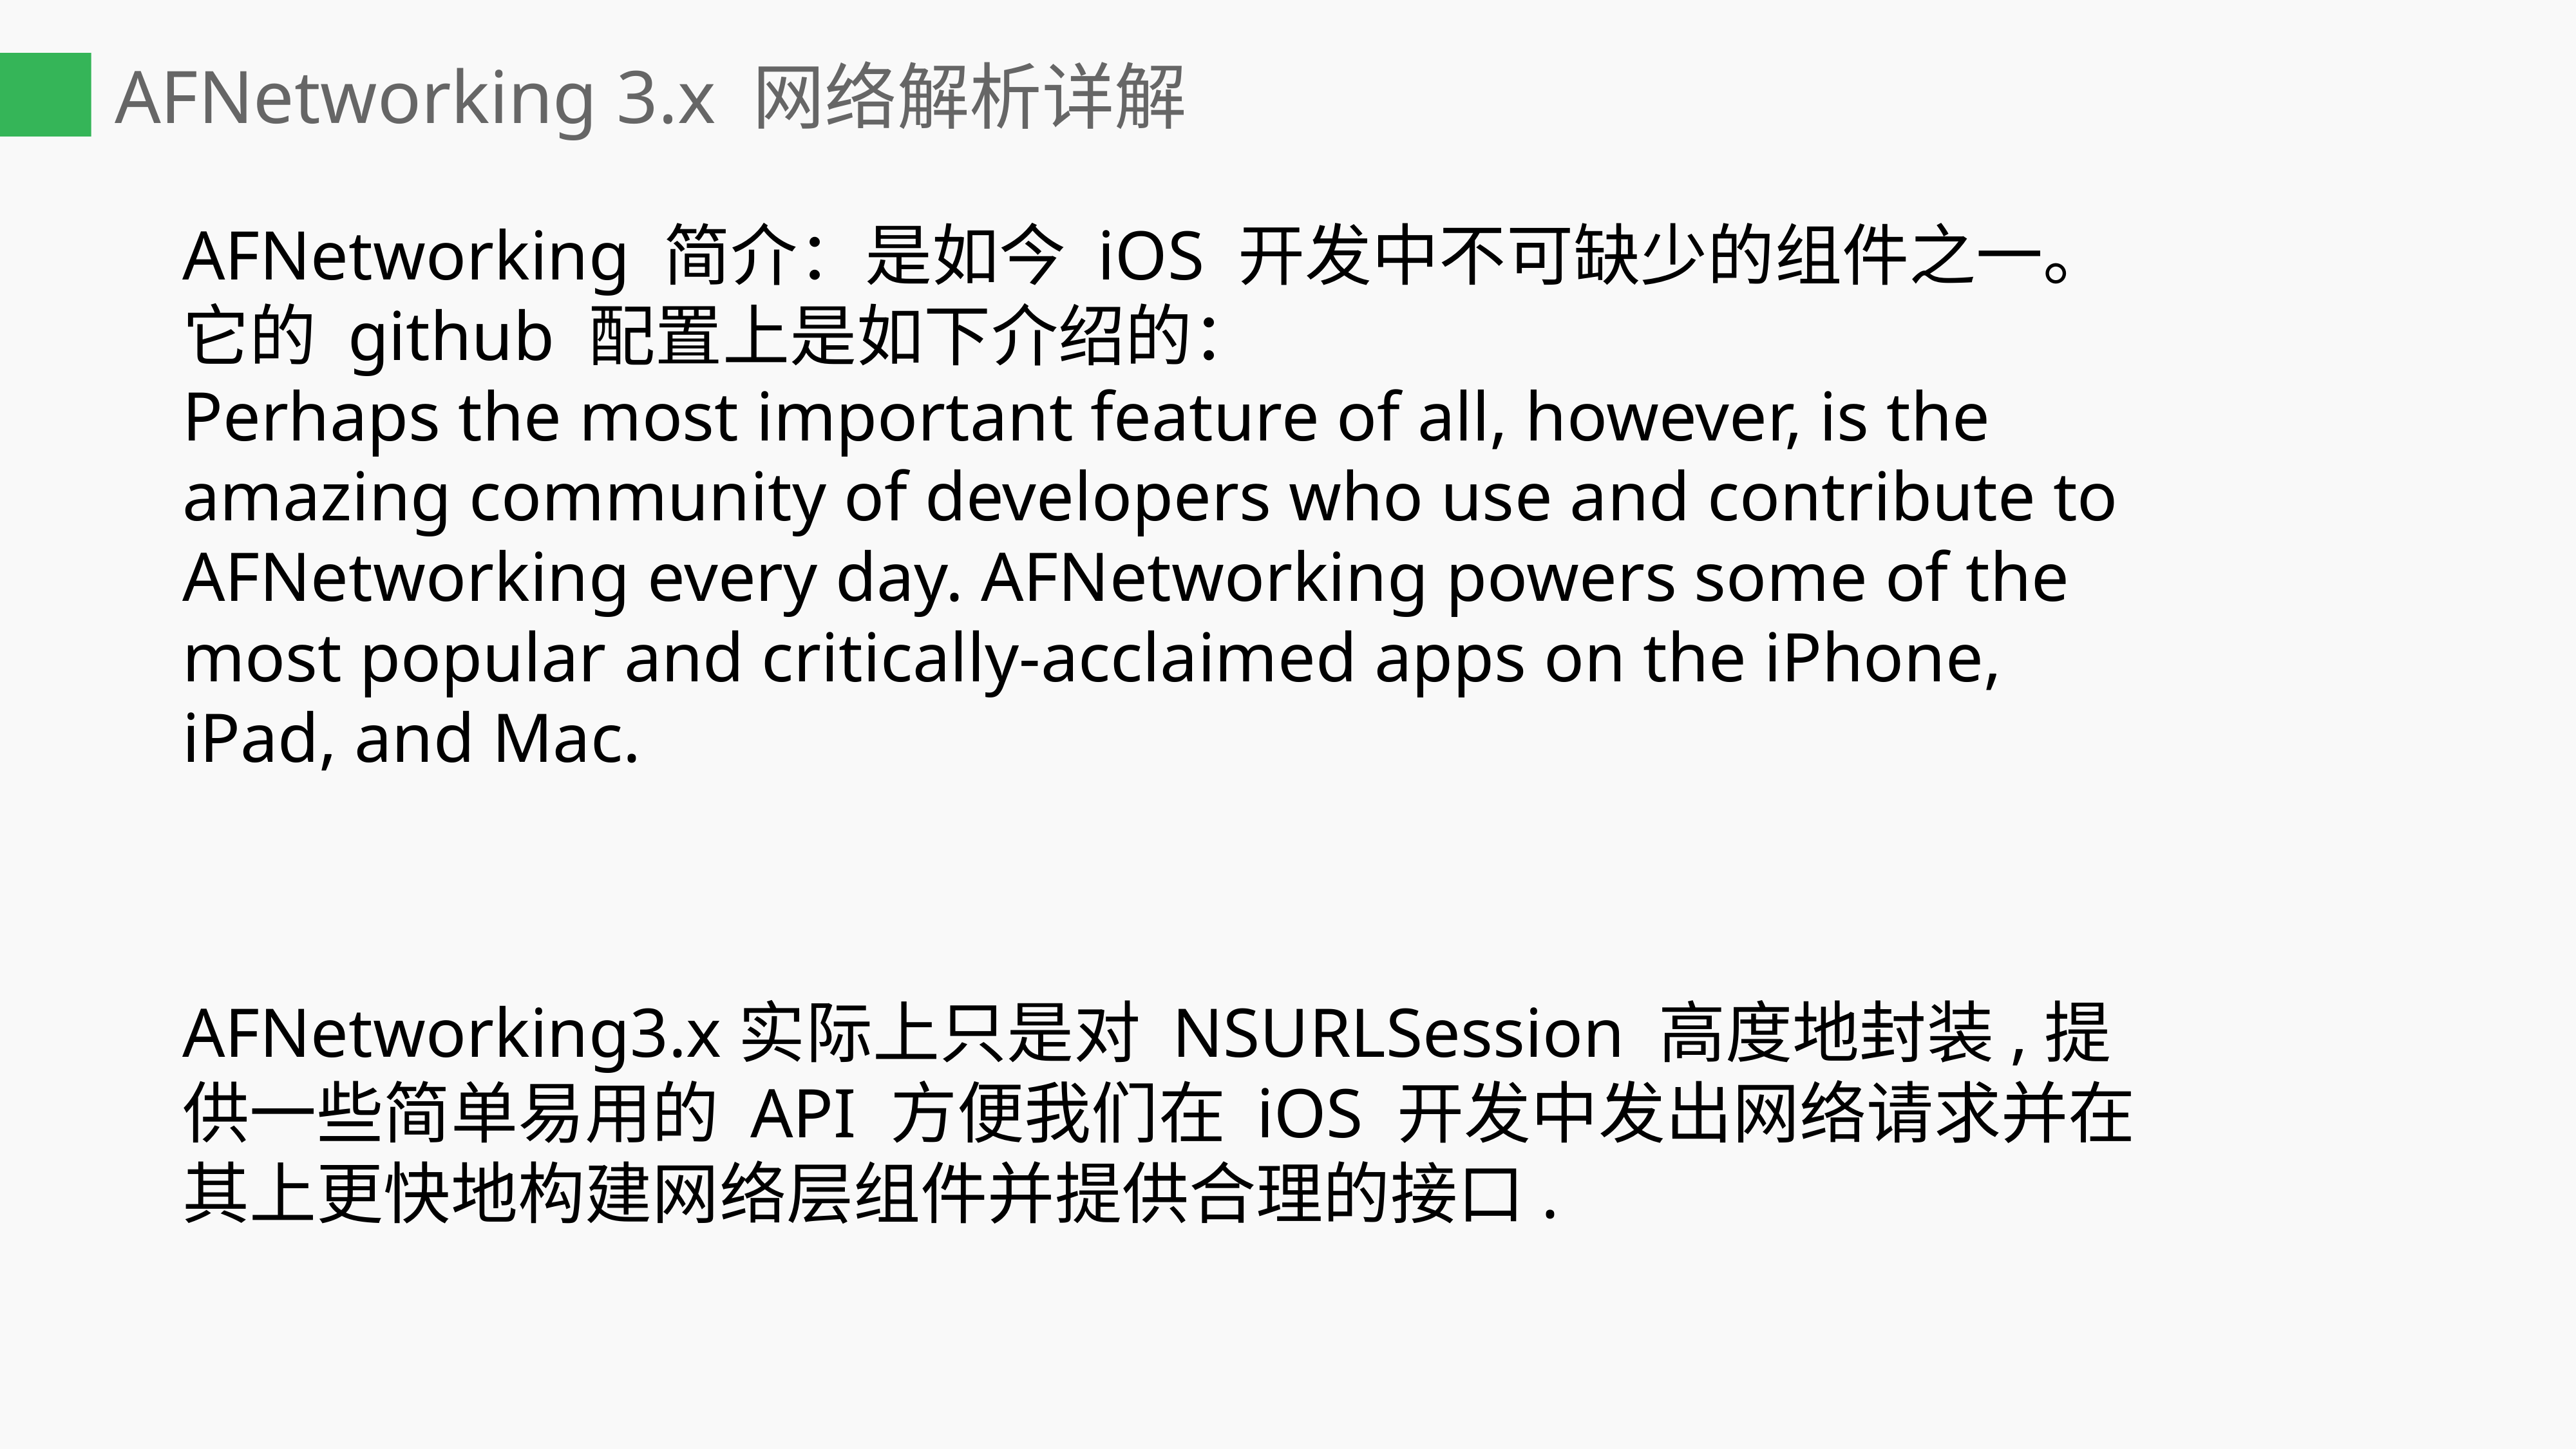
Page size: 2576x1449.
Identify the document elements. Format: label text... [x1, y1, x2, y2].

text_box AFNetworking 3.x 网络解析详解 [109, 45, 2540, 144]
text_box AFNetworking 简介：是如今 iOS 开发中不可缺少的组件之一。它的 github 配置上是如下介绍的： Perhaps the most important feature of all, however, is the amazing community of developers who use and contribute to AFNetworking every day. AFNetworking powers some of the most popular and critically-acclaimed apps on the iPhone, iPad, and Mac. [176, 207, 2168, 781]
text_box [0, 53, 91, 137]
text_box AFNetworking3.x实际上只是对 NSURLSession 高度地封装,提供一些简单易用的 API 方便我们在 iOS 开发中发出网络请求并在其上更快地构建网络层组件并提供合理的接口. [176, 985, 2168, 1237]
